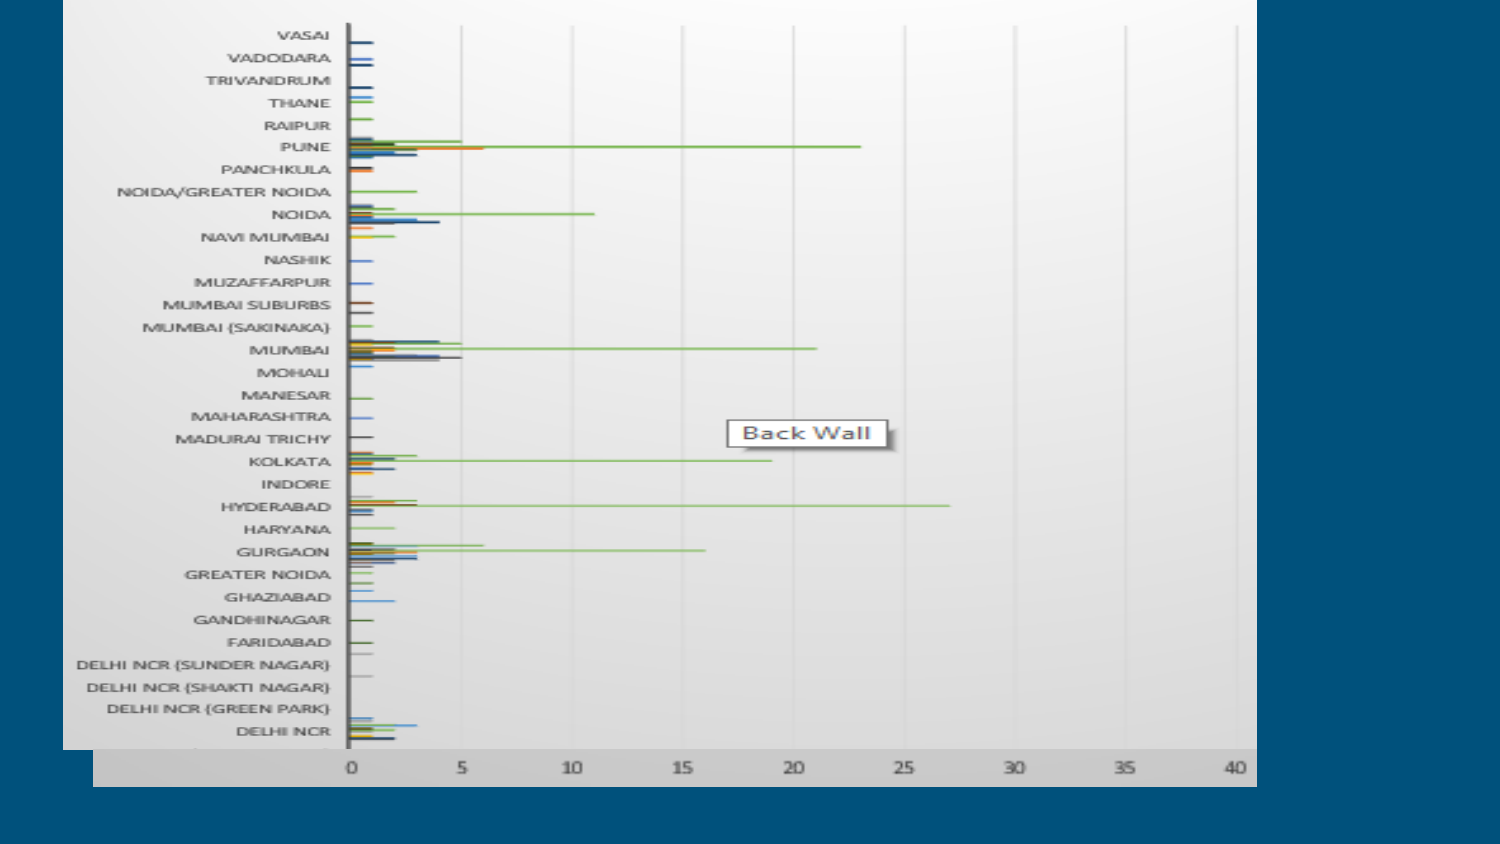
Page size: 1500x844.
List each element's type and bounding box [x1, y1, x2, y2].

picture [64, 0, 1256, 786]
